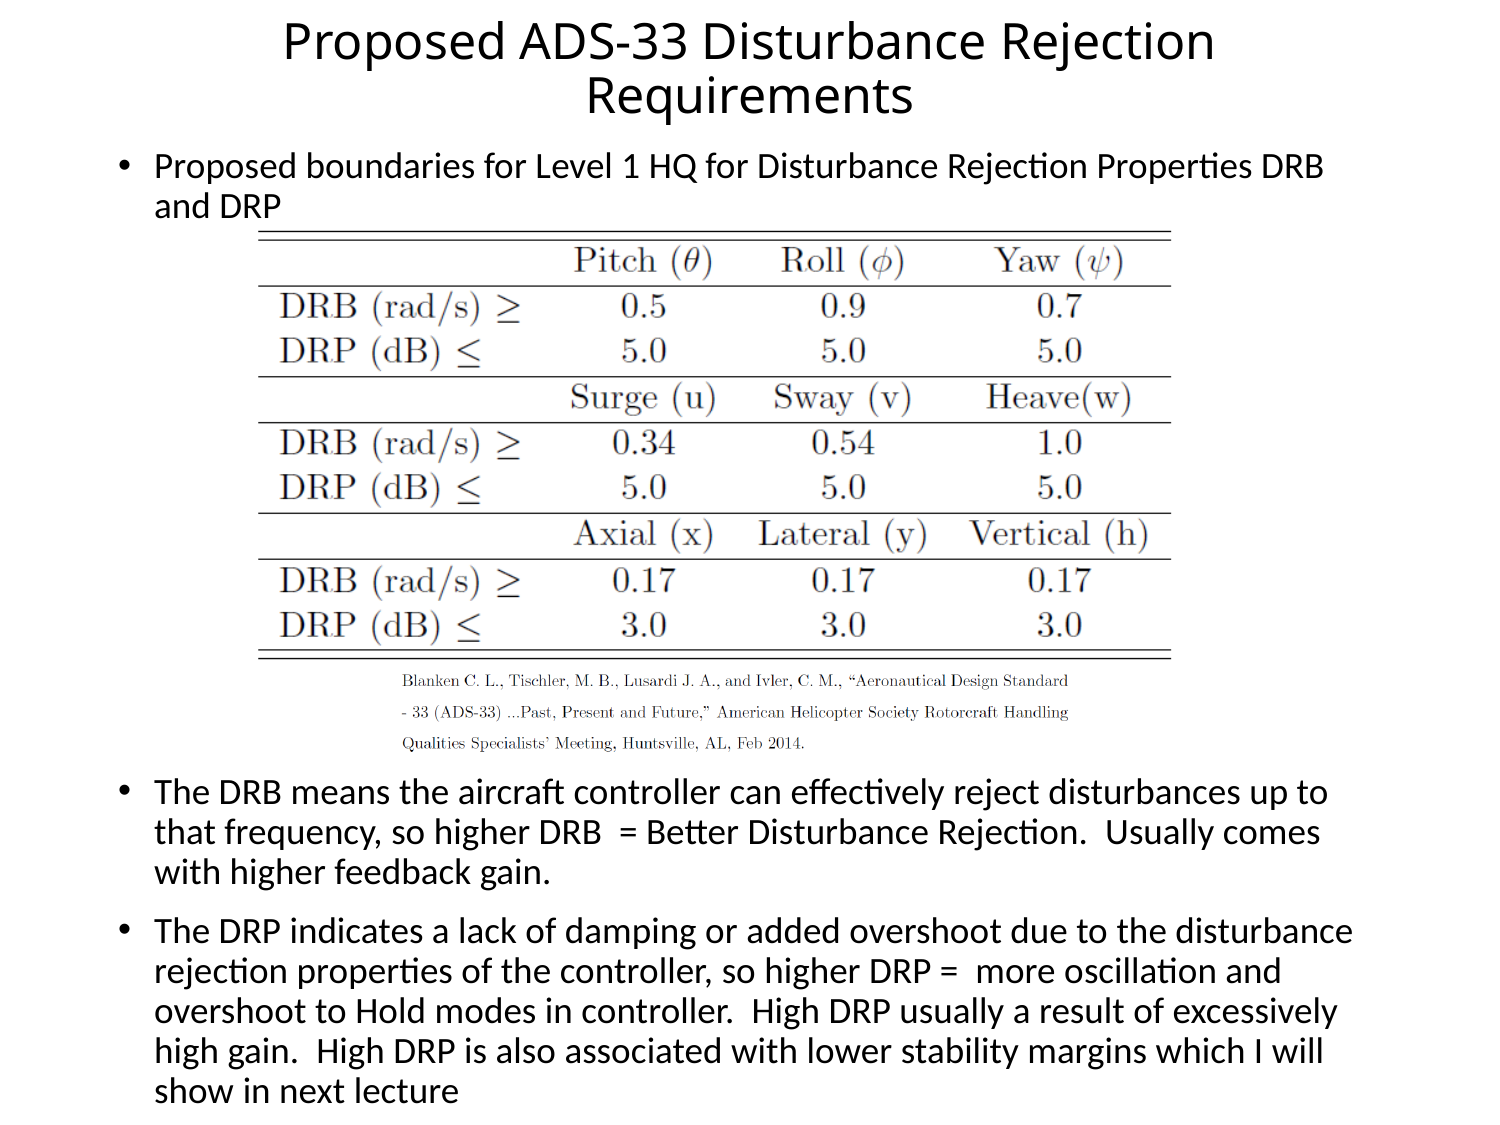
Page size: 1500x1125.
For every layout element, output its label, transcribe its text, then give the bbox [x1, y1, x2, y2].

title Proposed ADS-33 Disturbance Rejection Requirements [103, 30, 1397, 110]
list Proposed boundaries for Level 1 HQ for Disturbance Rejection Properties DRB and DRP The DRB means the aircraft controller can effectively reject disturbances up to that frequency, so higher DRB = Better Disturbance Rejection. Usually comes with higher feedback gain. The DRP indicates a lack of damping or added overshoot due to the disturbance rejection properties of the controller, so higher DRP = more oscillation and overshoot to Hold modes in controller. High DRP usually a result of excessively high gain. High DRP is also associated with lower stability margins which I will show in next lecture [103, 139, 1397, 1120]
picture [236, 226, 1196, 759]
